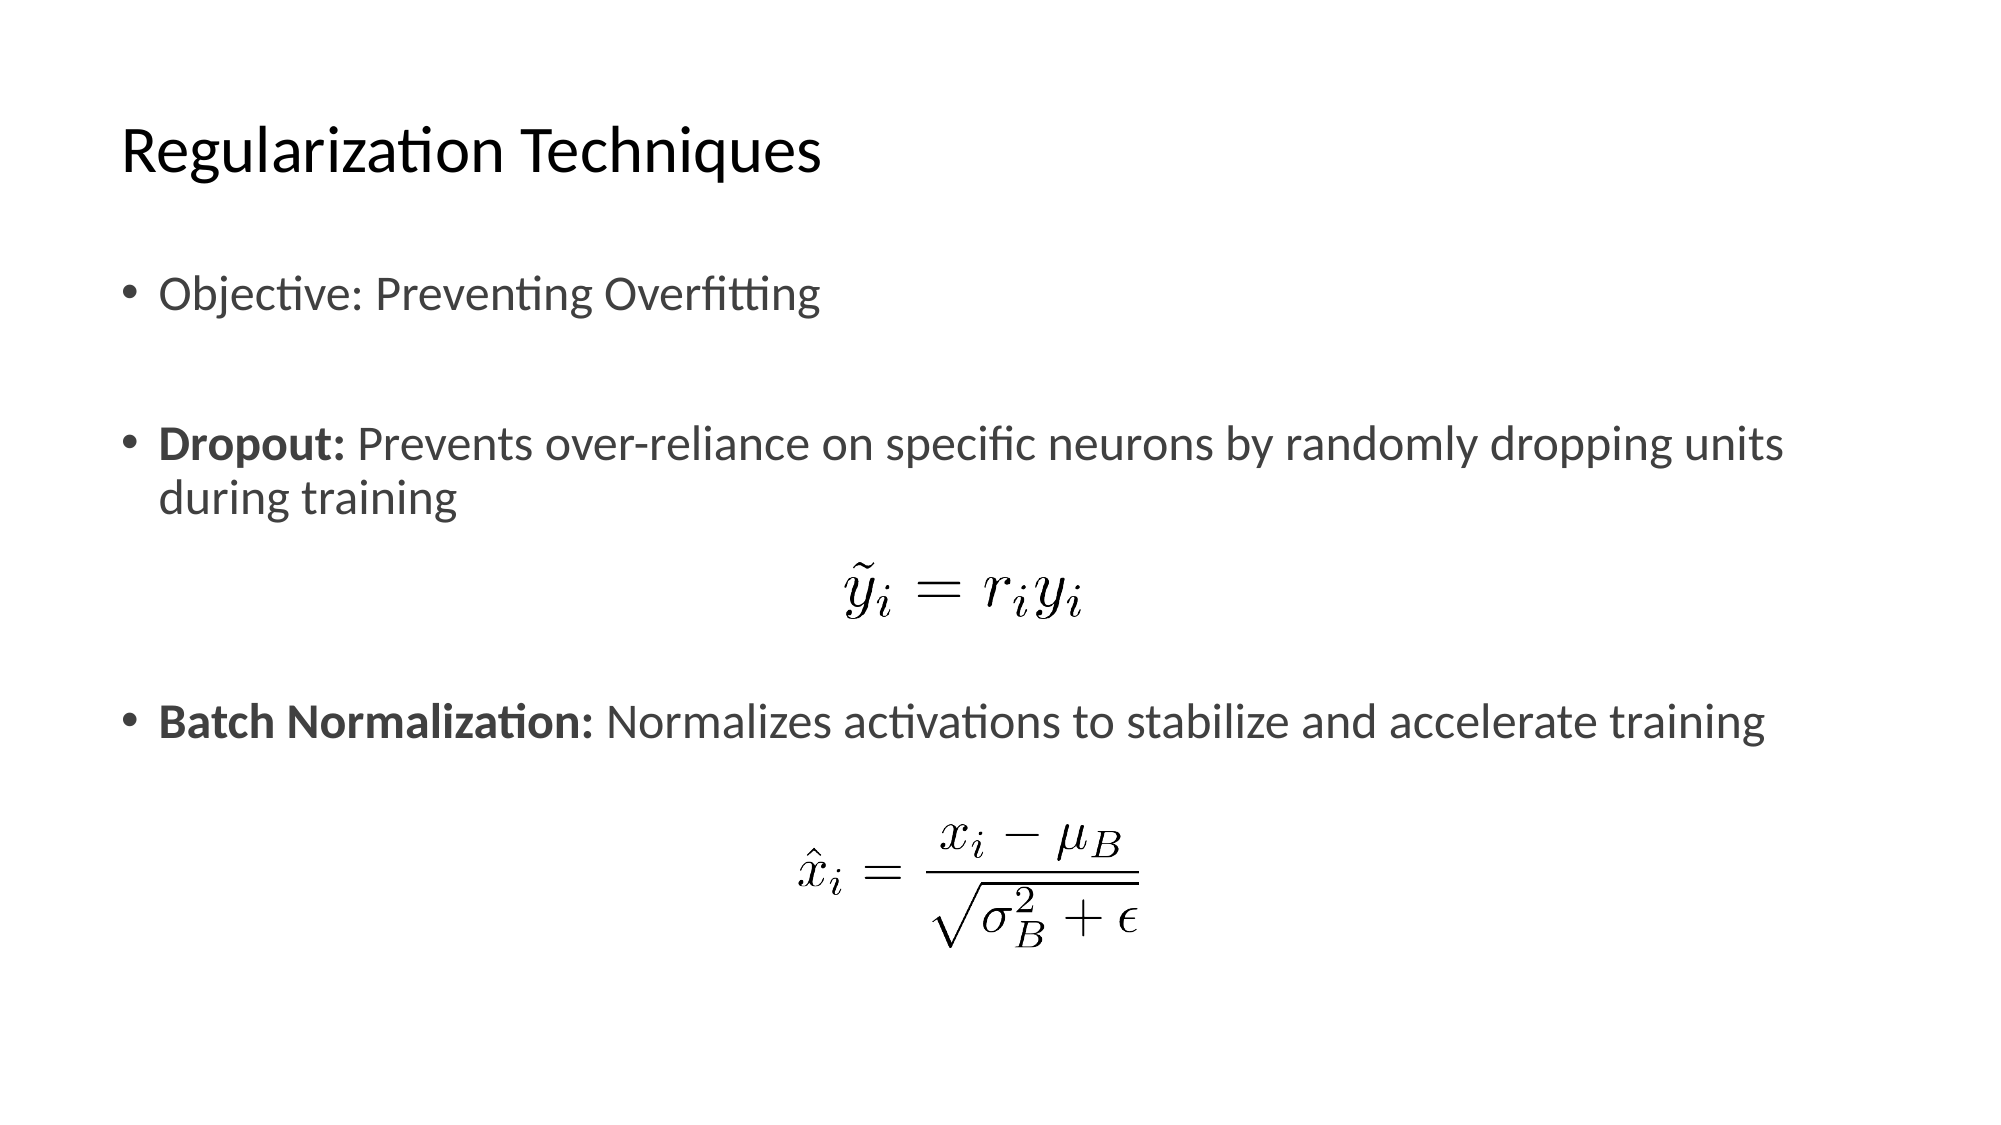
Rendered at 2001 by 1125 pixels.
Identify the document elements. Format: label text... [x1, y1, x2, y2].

picture [843, 561, 1082, 620]
title Regularization Techniques [106, 42, 1832, 259]
list Objective: Preventing Overfitting Dropout: Prevents over-reliance on specific neurons by randomly dropping units during training Batch Normalization: Normalizes activations to stabilize and accelerate training [106, 259, 1832, 974]
picture [798, 823, 1140, 948]
